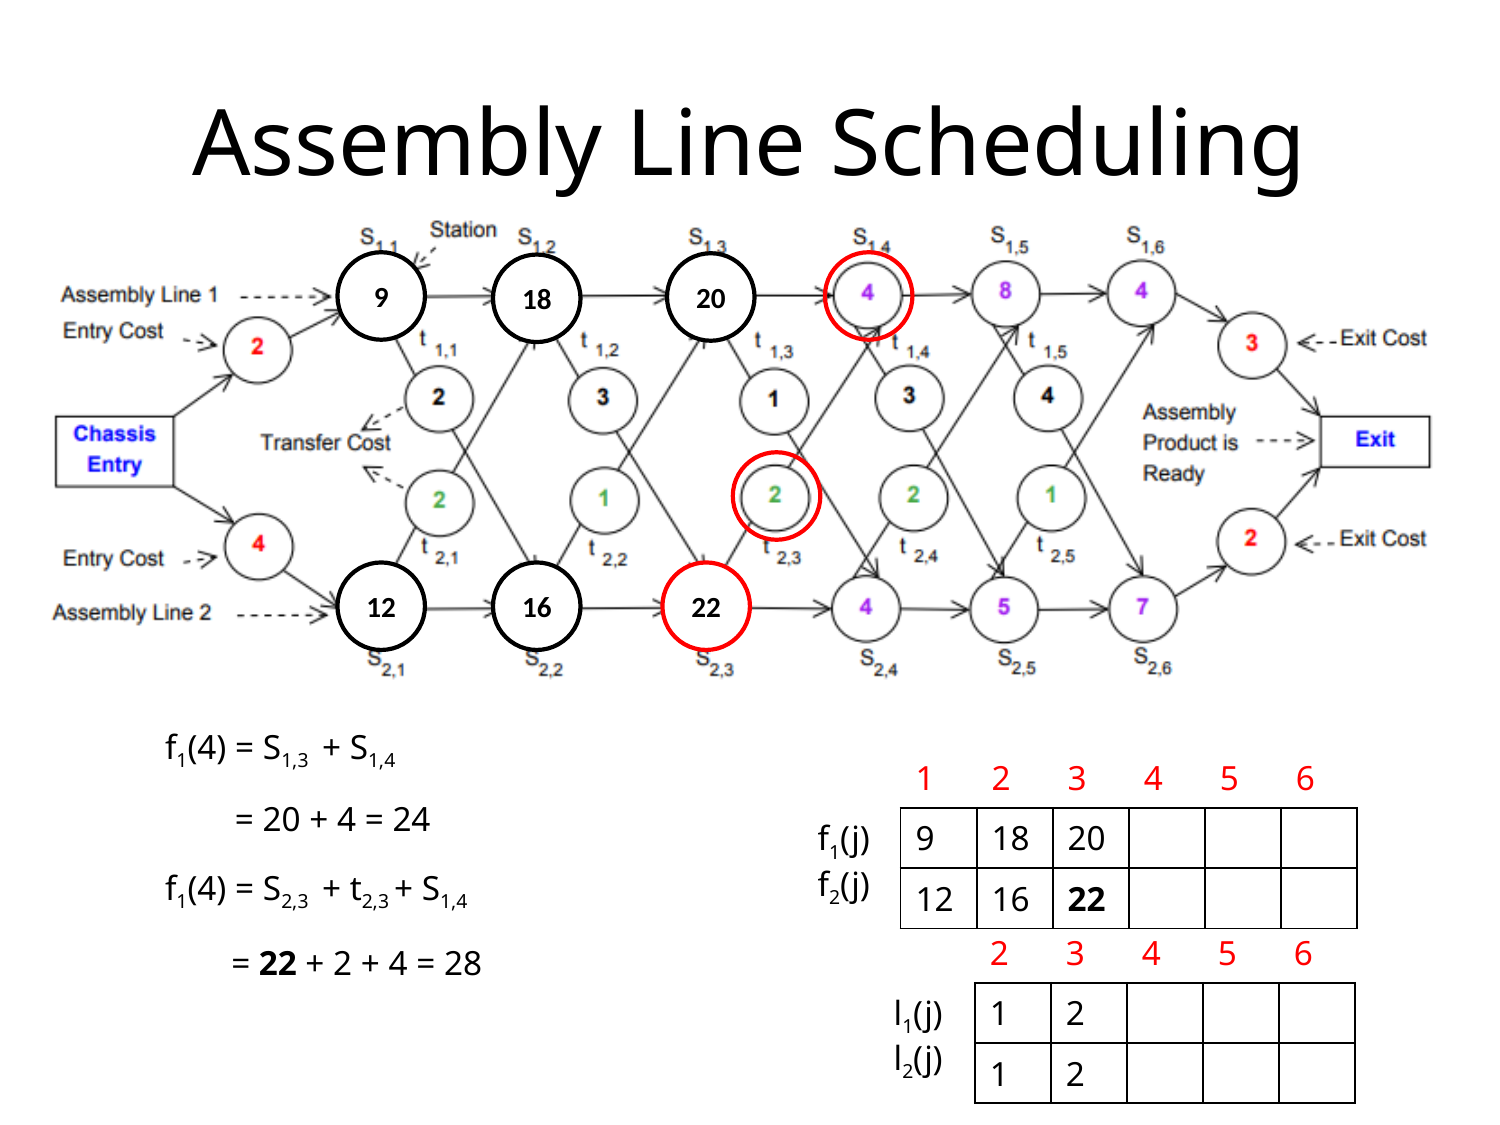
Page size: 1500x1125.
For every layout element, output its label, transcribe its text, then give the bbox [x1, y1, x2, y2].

table_cell 16 [978, 869, 1052, 923]
table_header 3 [1053, 748, 1129, 807]
picture [49, 212, 1438, 699]
table_cell [1280, 984, 1354, 1042]
table_cell 2 [1052, 1044, 1126, 1102]
table_header 5 [1203, 923, 1279, 982]
table_header 1 [901, 748, 977, 807]
table_header 2 [975, 923, 1051, 982]
table_cell [1282, 869, 1356, 928]
table_cell [1128, 1044, 1202, 1102]
table_cell [1204, 984, 1278, 1042]
table_cell 22 [1054, 869, 1128, 923]
text_box l1(j) l2(j) [862, 984, 975, 1091]
table_cell 9 [901, 809, 976, 867]
table_cell 12 [901, 869, 976, 928]
text_box f1(j) f2(j) [787, 810, 900, 916]
table_cell [1204, 1044, 1278, 1102]
table_cell [1206, 869, 1280, 923]
table_header 5 [1205, 748, 1281, 807]
text_box f1(4) = S1,3 + S1,4 = 20 + 4 = 24 f1(4) = S2,3 + t2,3 + S1,4 = 22 + 2 + 4 = 28 [0, 249, 1500, 1125]
table_cell 2 [1052, 984, 1126, 1042]
table_header 4 [1127, 923, 1203, 982]
table_header 4 [1129, 748, 1205, 807]
table_cell 1 [976, 1044, 1050, 1102]
table_cell [1130, 809, 1204, 867]
table_cell 20 [1054, 809, 1128, 867]
table_cell 18 [978, 809, 1052, 867]
table_header 3 [1051, 923, 1127, 982]
table_header 2 [977, 748, 1053, 807]
table_cell [1130, 869, 1204, 923]
table_header 6 [1279, 923, 1355, 982]
table_cell [1280, 1044, 1354, 1102]
table_cell [1206, 809, 1280, 867]
table_cell 1 [976, 984, 1050, 1042]
table_header 6 [1281, 748, 1357, 807]
title Assembly Line Scheduling [75, 45, 1425, 210]
table_cell [1282, 809, 1356, 867]
table_cell [1128, 984, 1202, 1042]
